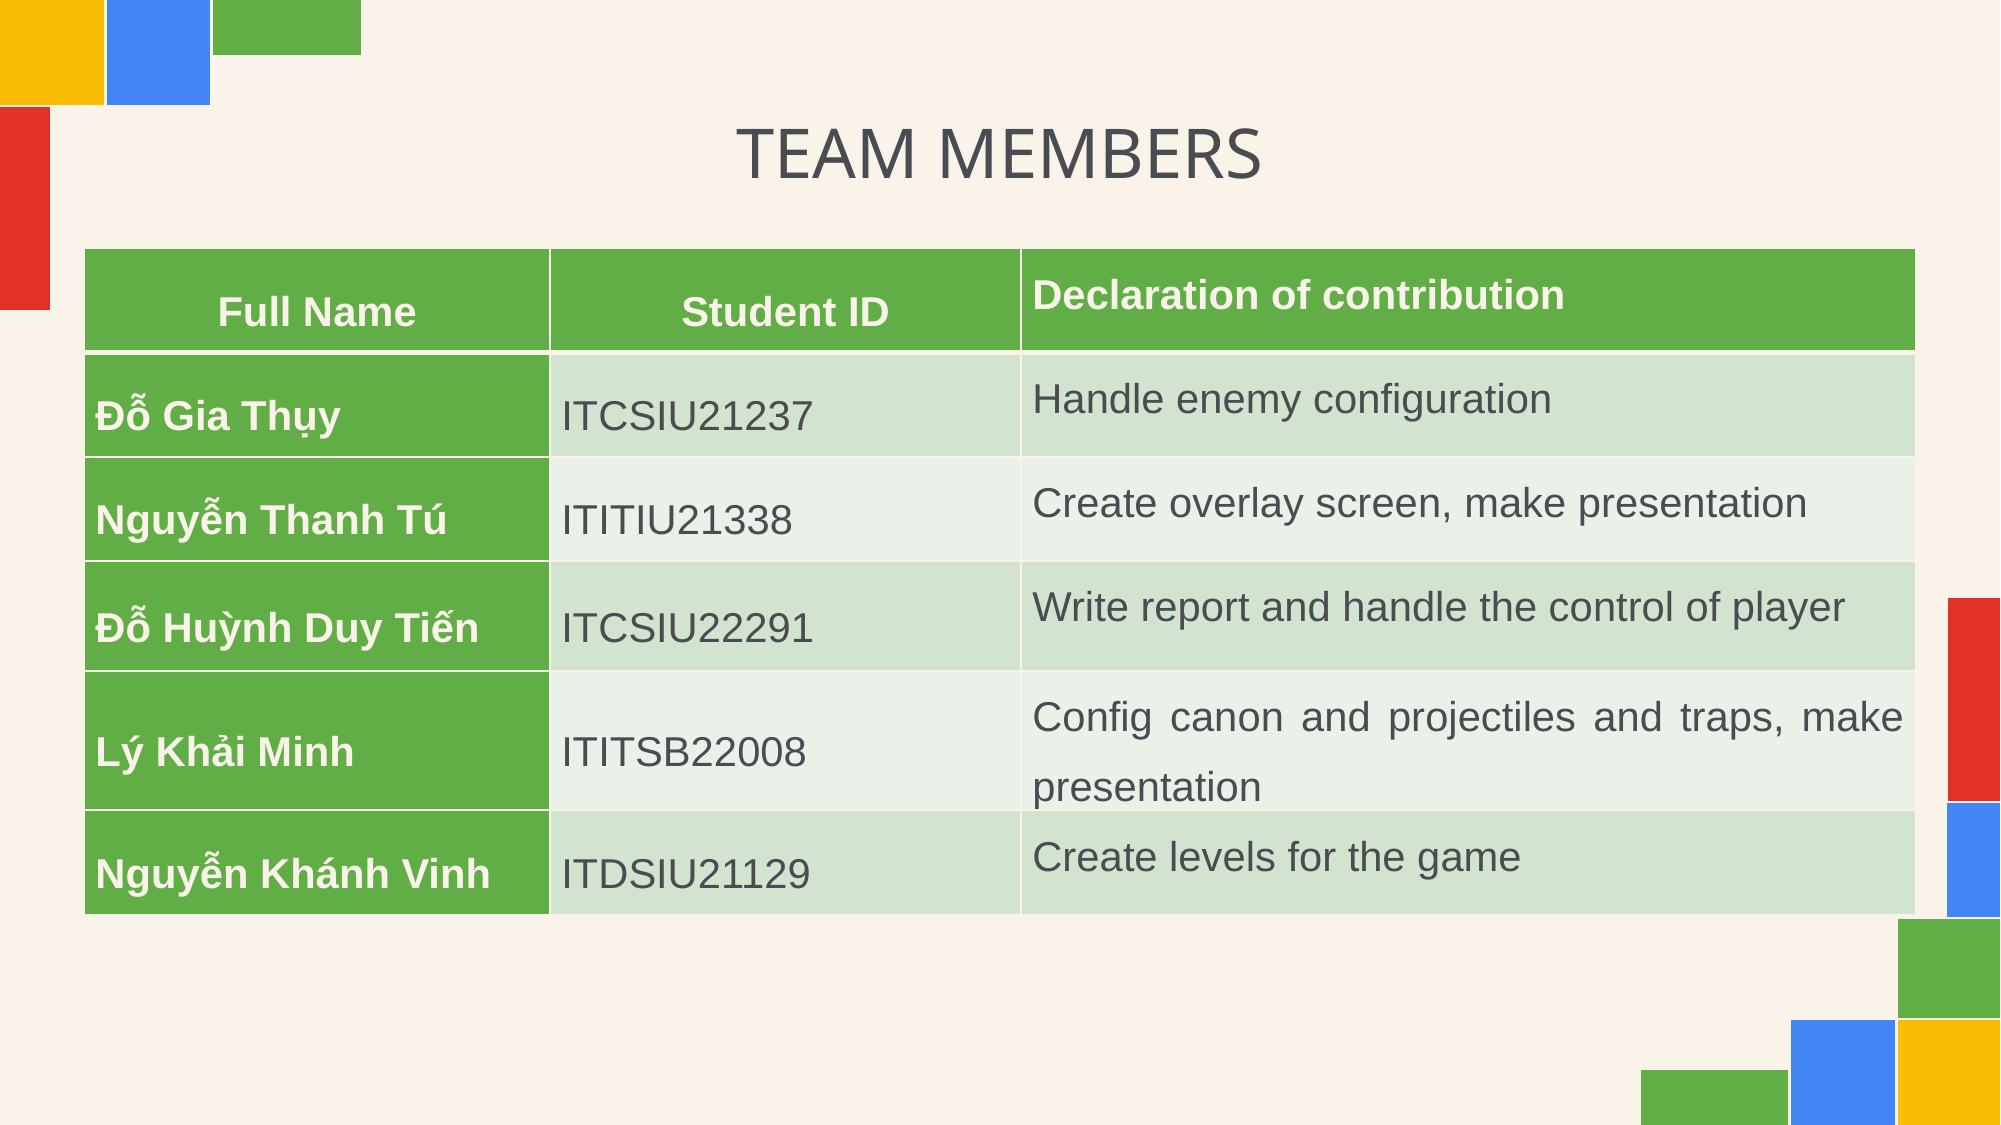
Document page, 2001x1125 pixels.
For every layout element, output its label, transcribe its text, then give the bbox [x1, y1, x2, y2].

table_cell ITCSIU21237 [551, 355, 1020, 456]
table_cell ITITSB22008 [551, 672, 1020, 809]
table_cell Nguyễn Khánh Vinh [85, 811, 549, 914]
table_cell ITDSIU21129 [551, 811, 1020, 914]
table_cell Write report and handle the control of player [1022, 562, 1915, 670]
table_header Full Name [85, 249, 549, 350]
table_cell Config canon and projectiles and traps, make presentation [1022, 672, 1915, 809]
table_header Declaration of contribution [1022, 249, 1915, 350]
table_cell Handle enemy configuration [1022, 355, 1915, 456]
title TEAM MEMBERS [143, 53, 1856, 248]
table_cell Lý Khải Minh [85, 672, 549, 809]
table_cell Đỗ Gia Thụy [85, 355, 549, 456]
table_cell ITCSIU22291 [551, 562, 1020, 670]
table_header Student ID [551, 249, 1020, 350]
table_cell Create overlay screen, make presentation [1022, 458, 1915, 560]
table_cell Nguyễn Thanh Tú [85, 458, 549, 560]
table_cell Create levels for the game [1022, 811, 1915, 914]
table_cell Đỗ Huỳnh Duy Tiến [85, 562, 549, 670]
table_cell ITITIU21338 [551, 458, 1020, 560]
